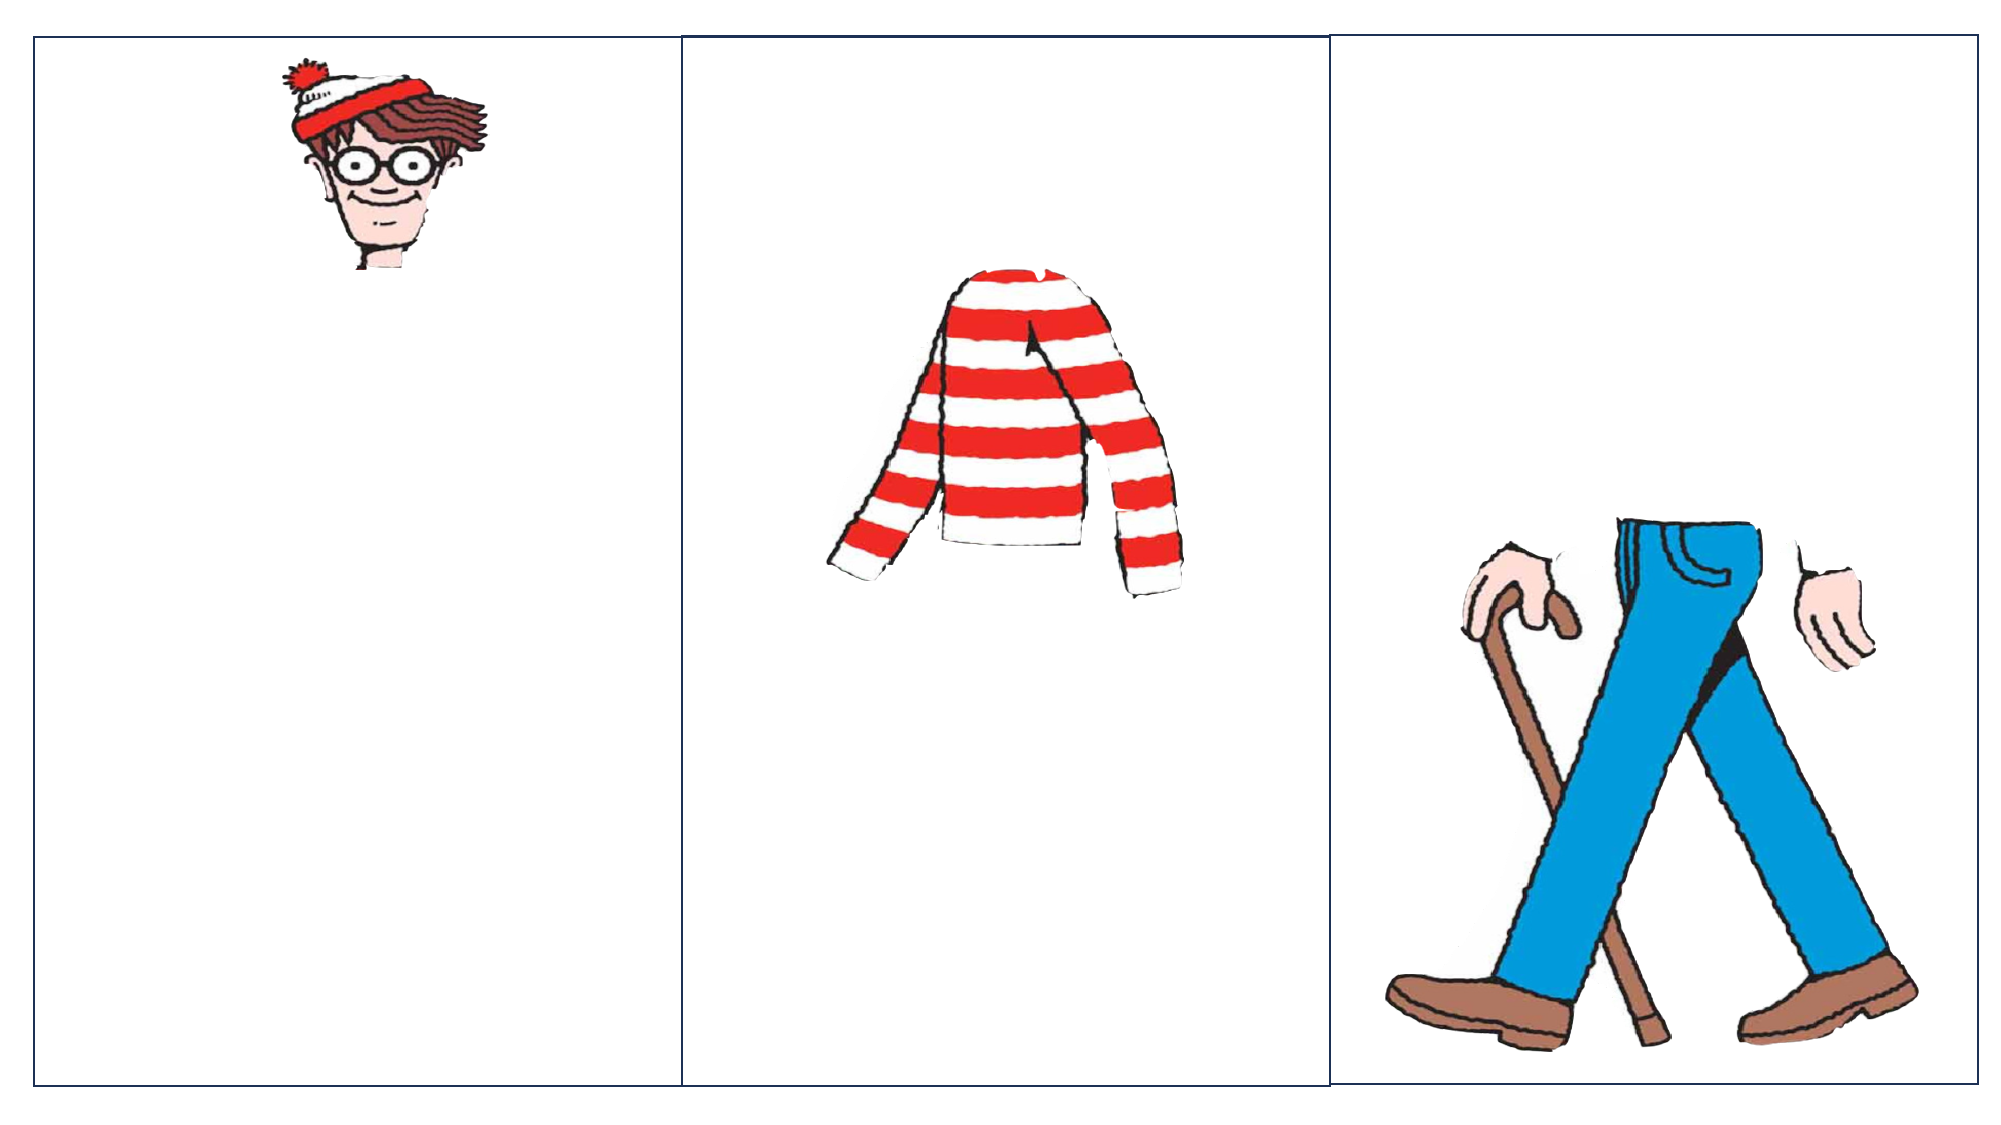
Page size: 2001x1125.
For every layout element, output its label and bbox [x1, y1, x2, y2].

text_box [681, 36, 1330, 1086]
text_box [1329, 34, 1978, 1084]
text_box [33, 37, 682, 1087]
